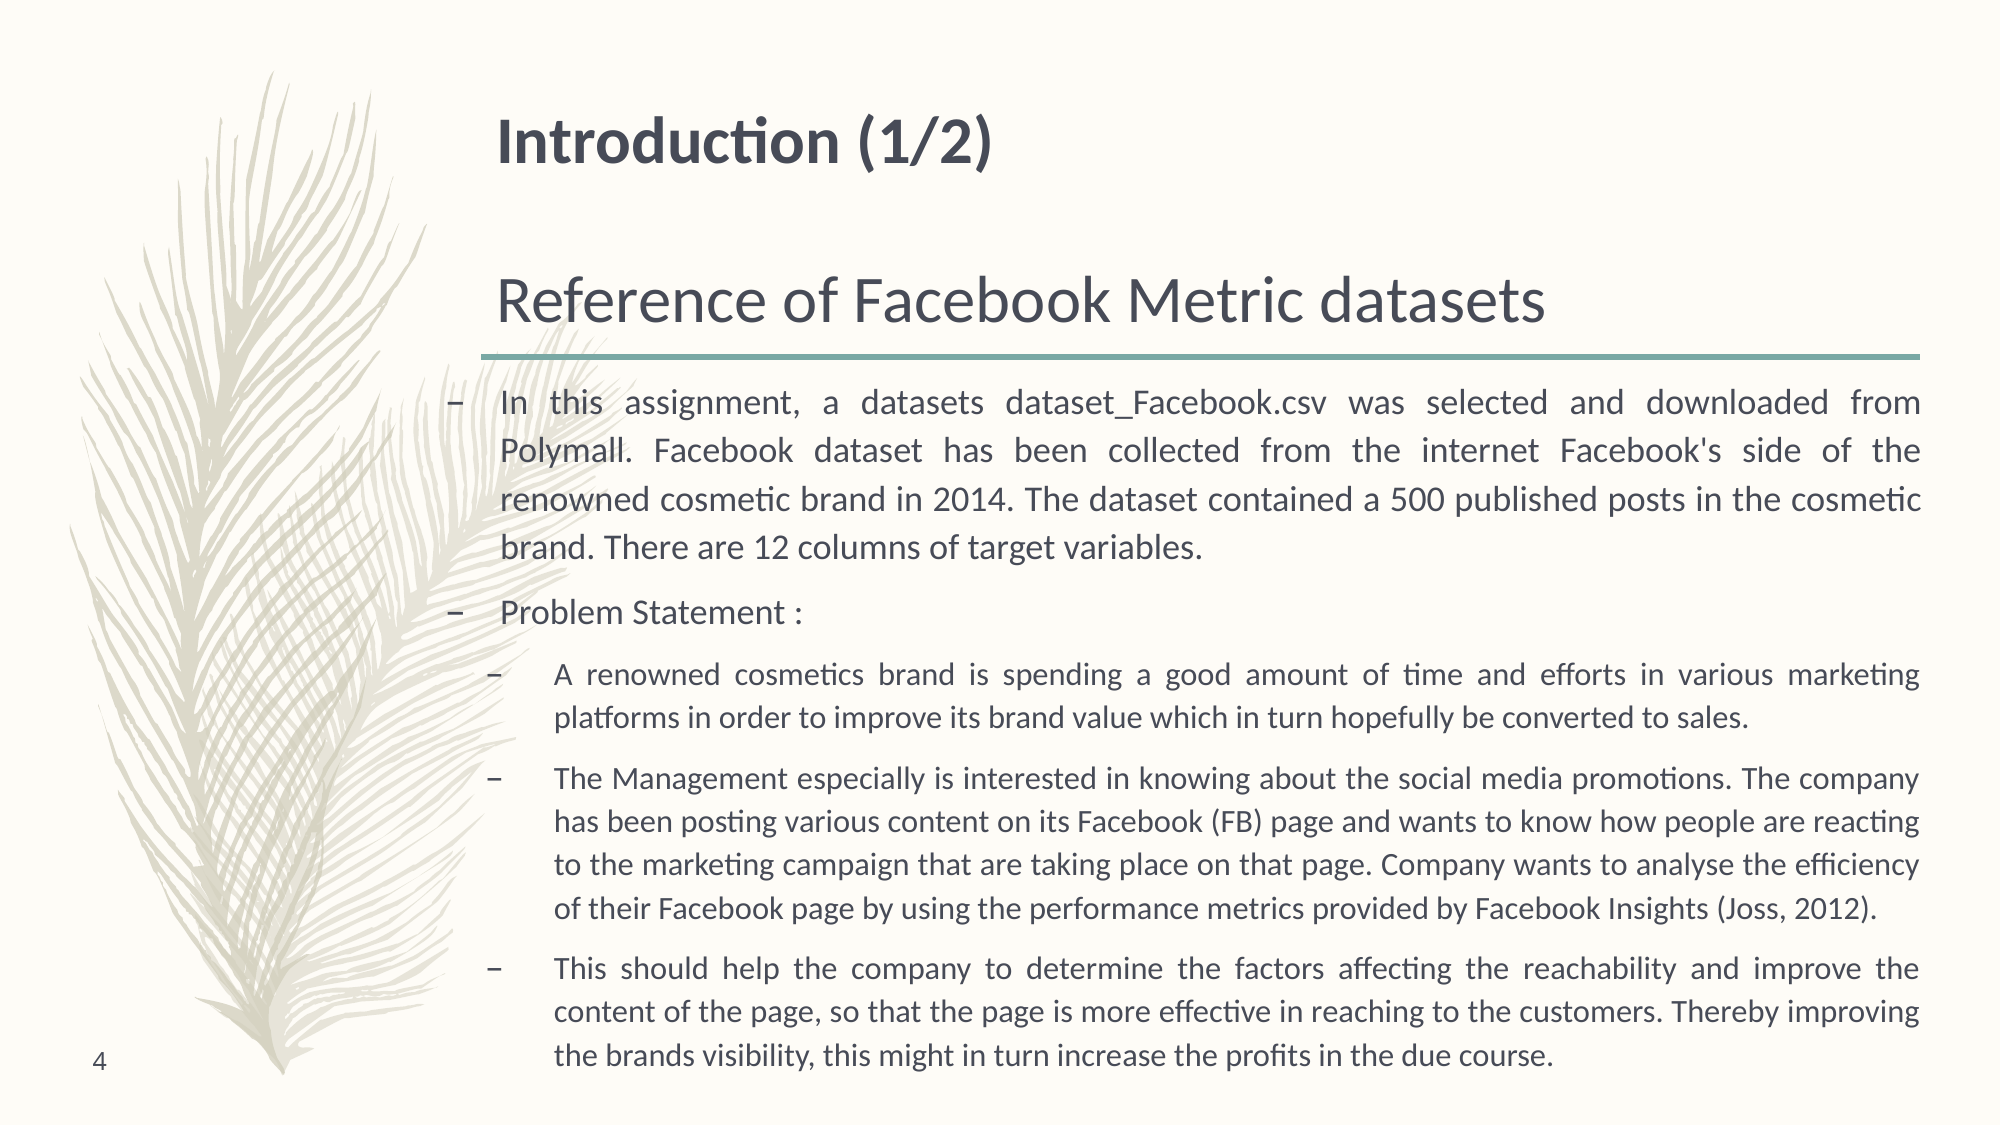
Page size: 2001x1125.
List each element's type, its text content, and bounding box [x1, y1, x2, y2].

footer 4 [15, 1032, 185, 1093]
title Introduction (1/2) Reference of Facebook Metric datasets [481, 93, 1920, 350]
list In this assignment, a datasets dataset_Facebook.csv was selected and downloaded from Polymall. Facebook dataset has been collected from the internet Facebook's side of the renowned cosmetic brand in 2014. The dataset contained a 500 published posts in the cosmetic brand. There are 12 columns of target variables. Problem Statement : A renowned cosmetics brand is spending a good amount of time and efforts in various marketing platforms in order to improve its brand value which in turn hopefully be converted to sales. The Management especially is interested in knowing about the social media promotions. The company has been posting various content on its Facebook (FB) page and wants to know how people are reacting to the marketing campaign that are taking place on that page. Company wants to analyse the efficiency of their Facebook page by using the performance metrics provided by Facebook Insights (Joss, 2012). This should help the company to determine the factors affecting the reachability and improve the content of the page, so that the page is more effective in reaching to the customers. Thereby improving the brands visibility, this might in turn increase the profits in the due course. [431, 365, 1938, 1093]
